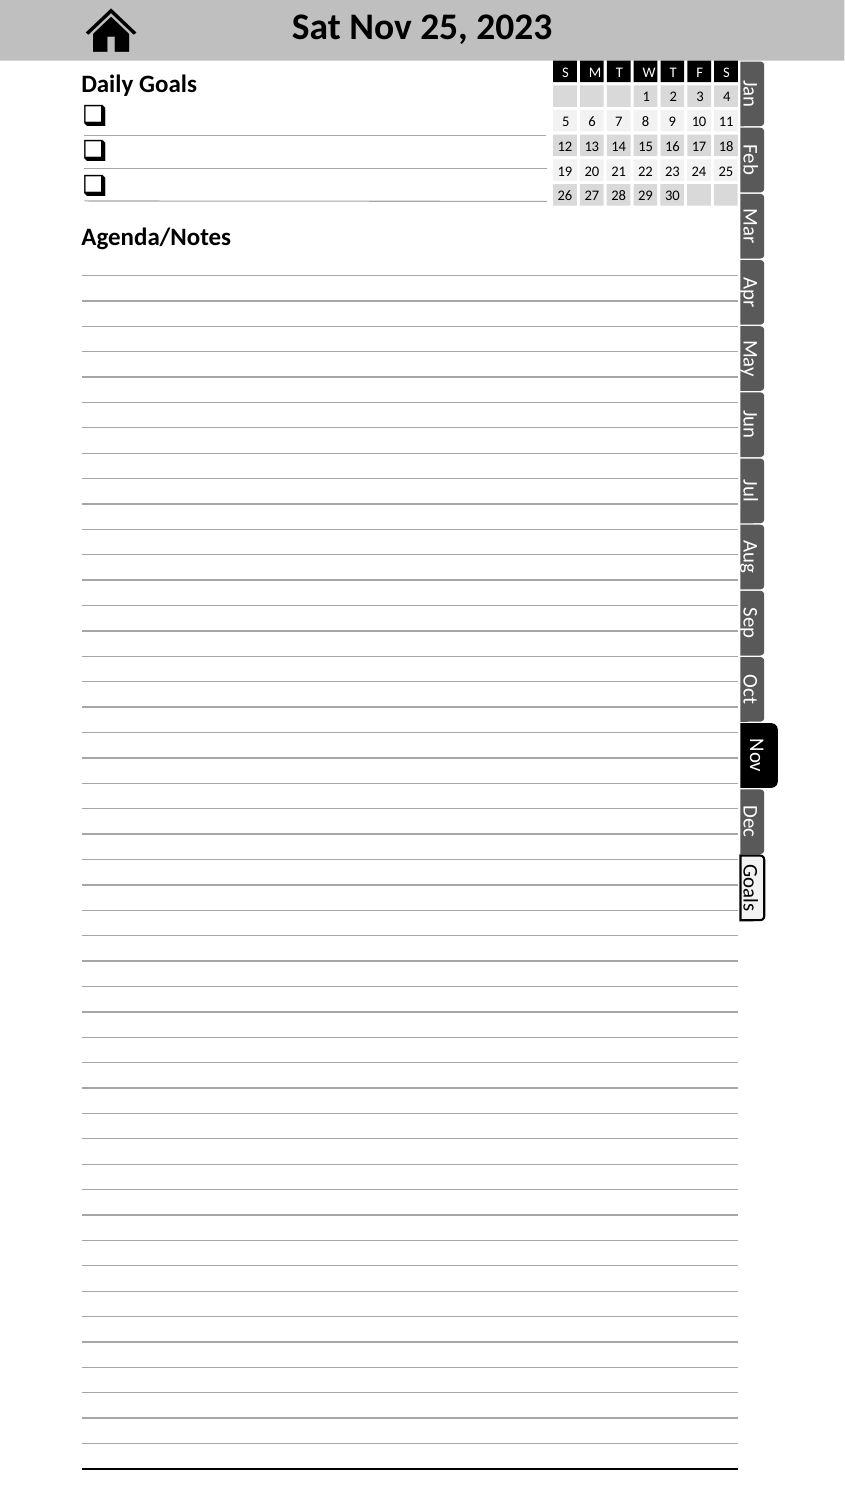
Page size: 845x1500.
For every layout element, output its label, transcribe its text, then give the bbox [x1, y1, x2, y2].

list Sat Nov 25, 2023 [190, 0, 655, 61]
picture [82, 1, 140, 59]
